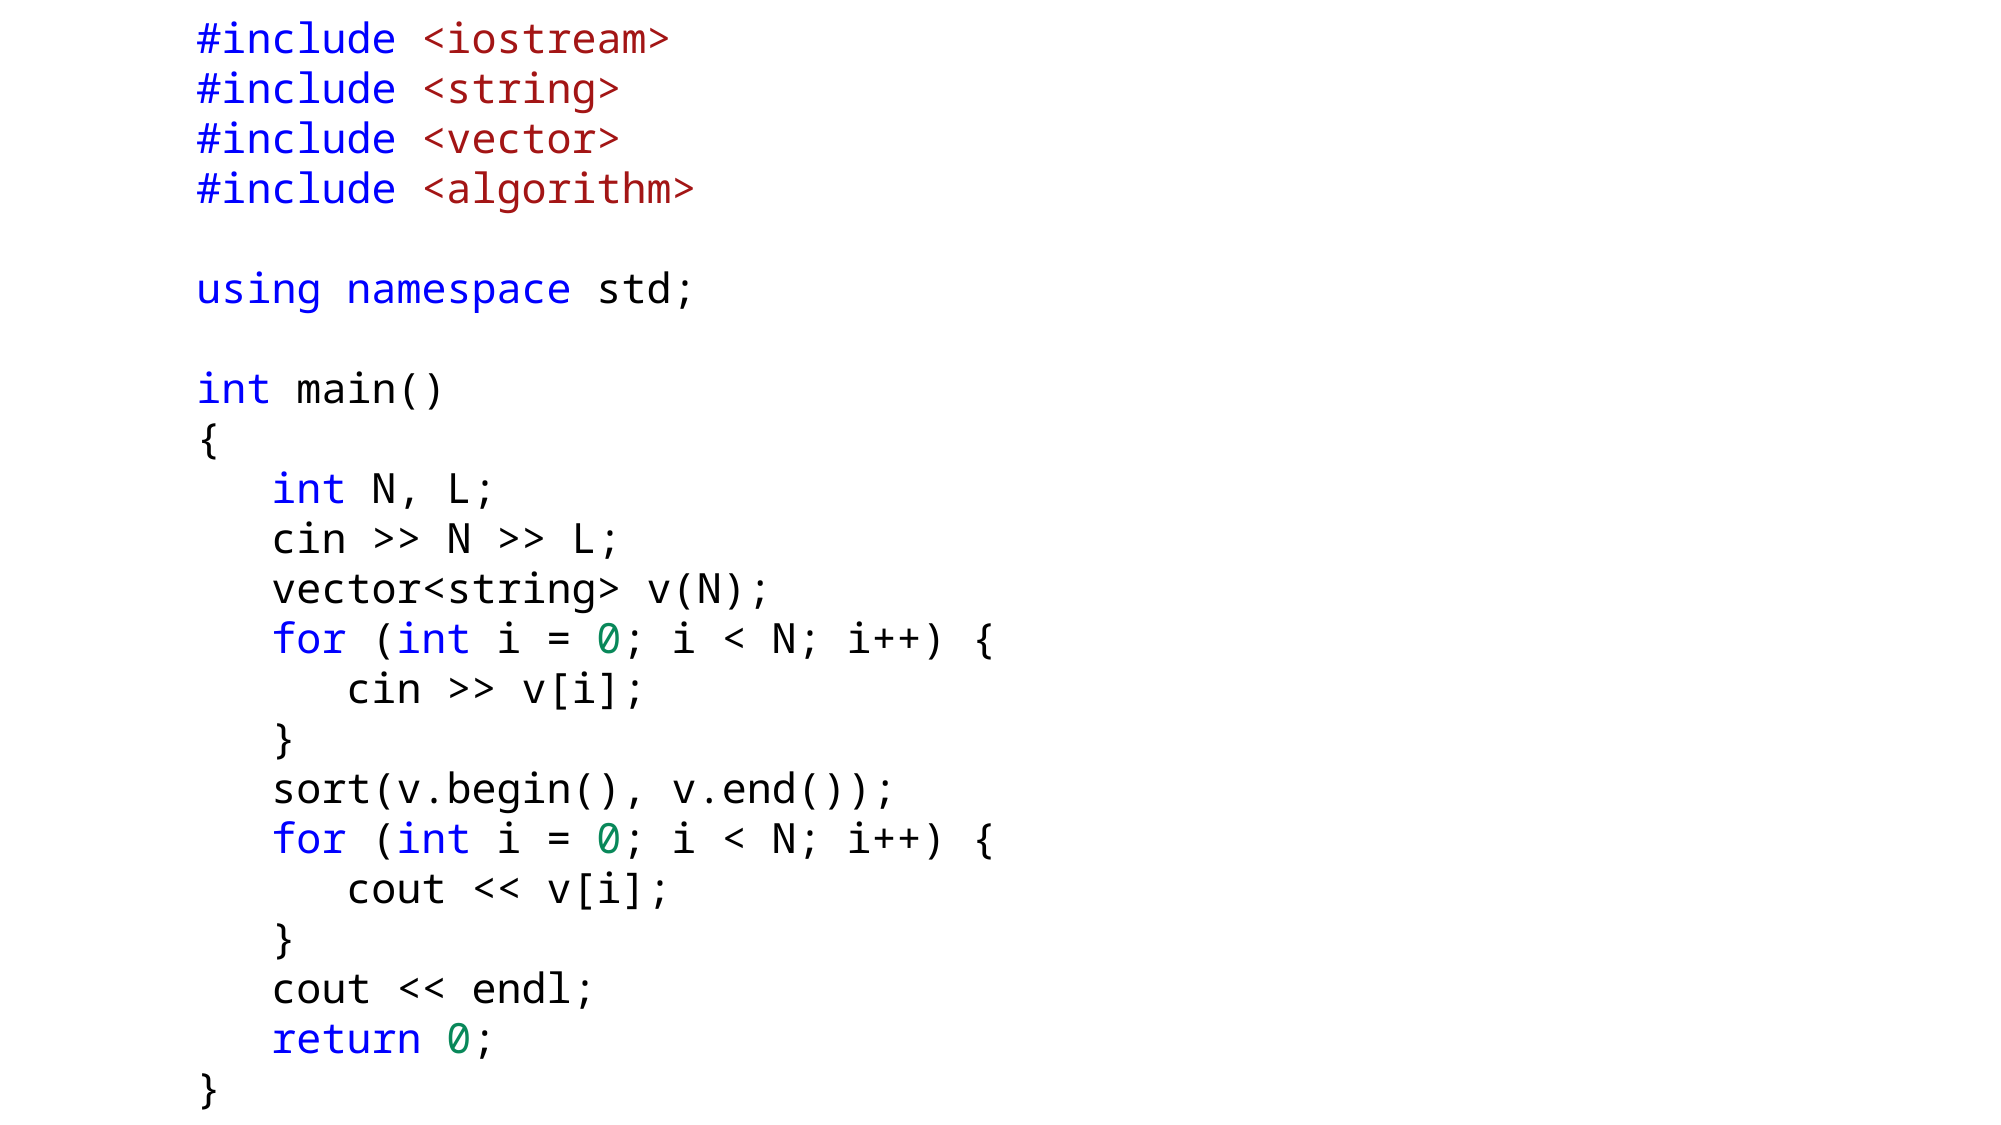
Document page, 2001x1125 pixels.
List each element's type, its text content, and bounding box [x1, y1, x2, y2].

text_box #include <iostream> #include <string> #include <vector> #include <algorithm> using namespace std; int main() { int N, L; cin >> N >> L; vector<string> v(N); for (int i = 0; i < N; i++) { cin >> v[i]; } sort(v.begin(), v.end()); for (int i = 0; i < N; i++) { cout << v[i]; } cout << endl; return 0; } [181, 4, 1182, 1120]
